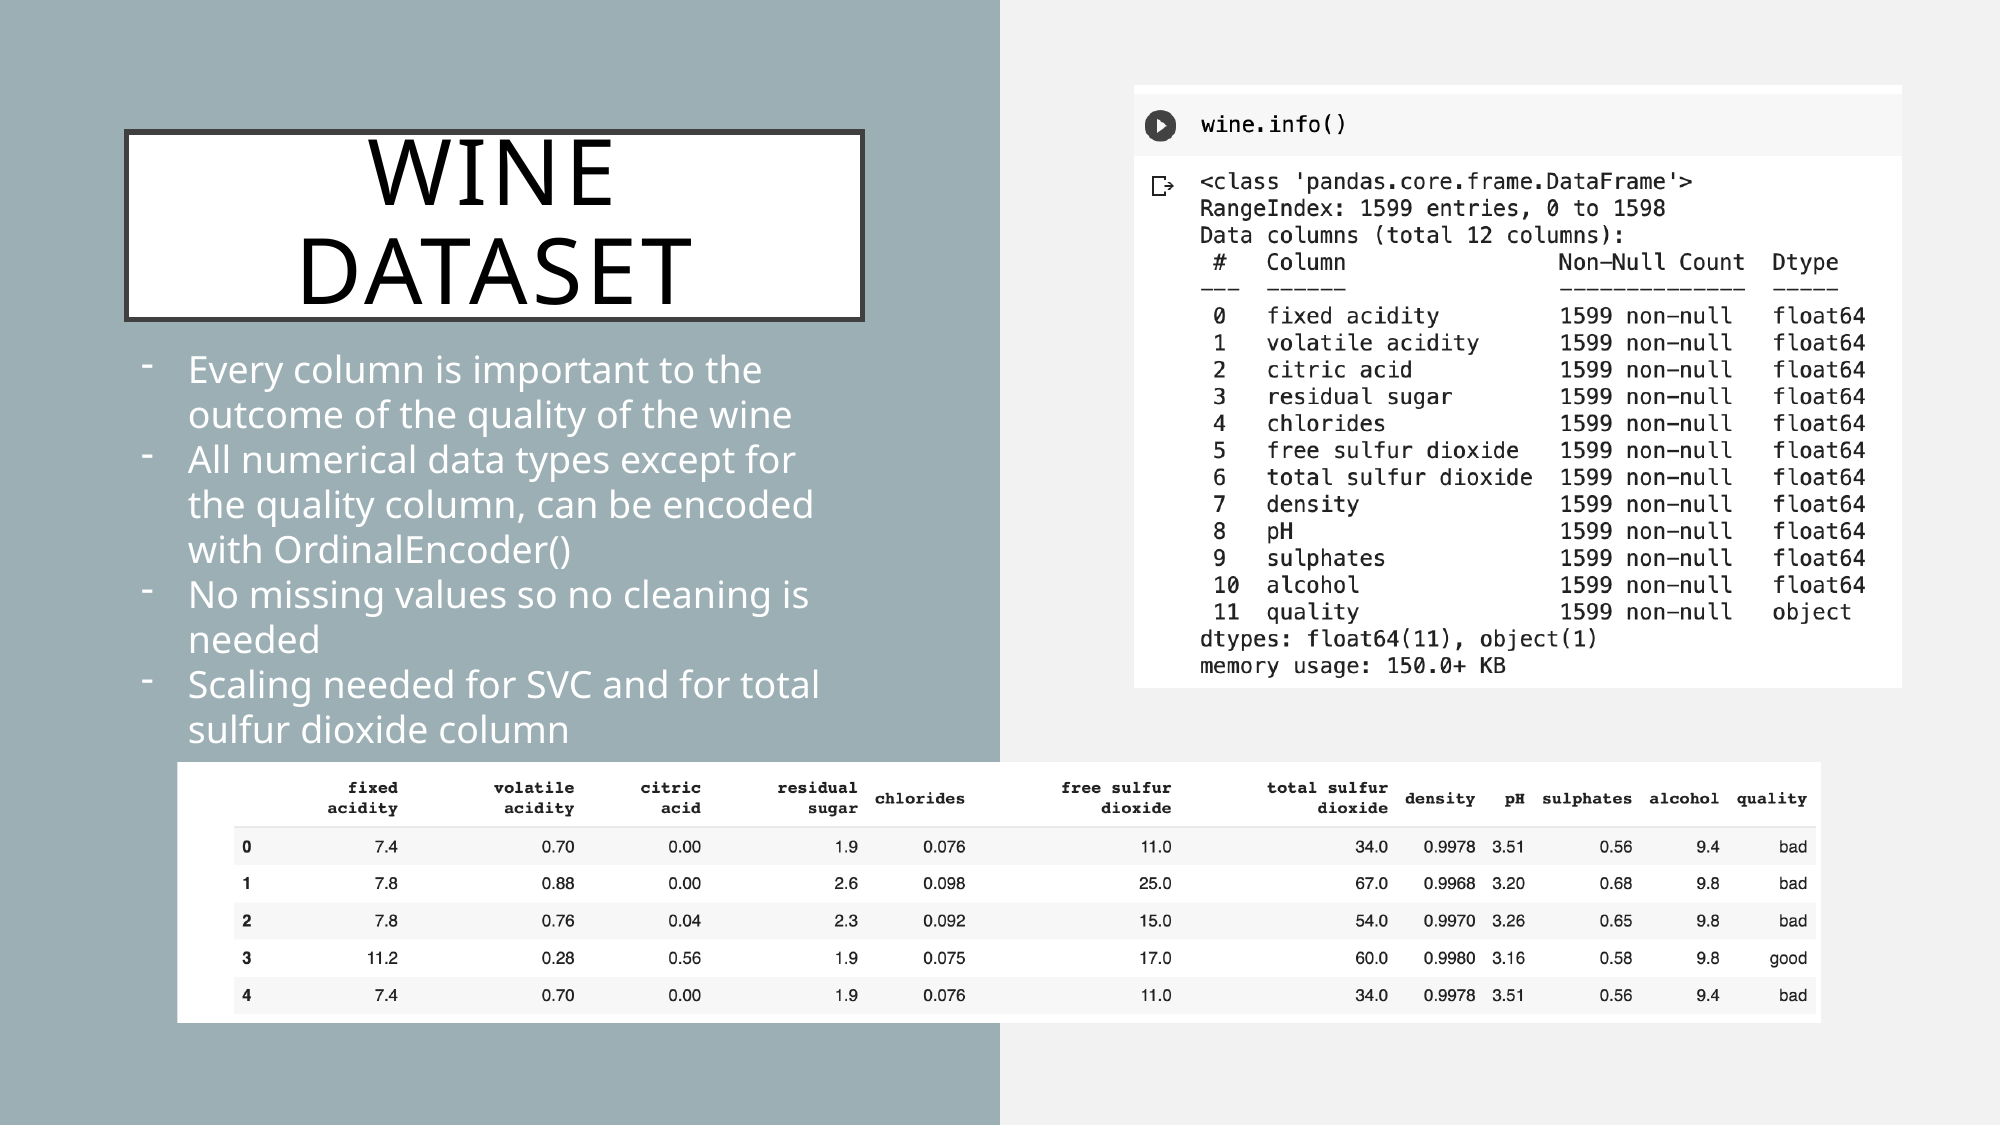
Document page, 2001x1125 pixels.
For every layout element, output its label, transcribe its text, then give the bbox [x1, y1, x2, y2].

text_box Every column is important to the outcome of the quality of the wine All numerical data types except for the quality column, can be encoded with OrdinalEncoder() No missing values so no cleaning is needed Scaling needed for SVC and for total sulfur dioxide column [126, 338, 863, 759]
picture [1134, 85, 1902, 688]
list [177, 762, 1823, 1023]
title Wine Dataset [124, 129, 865, 322]
